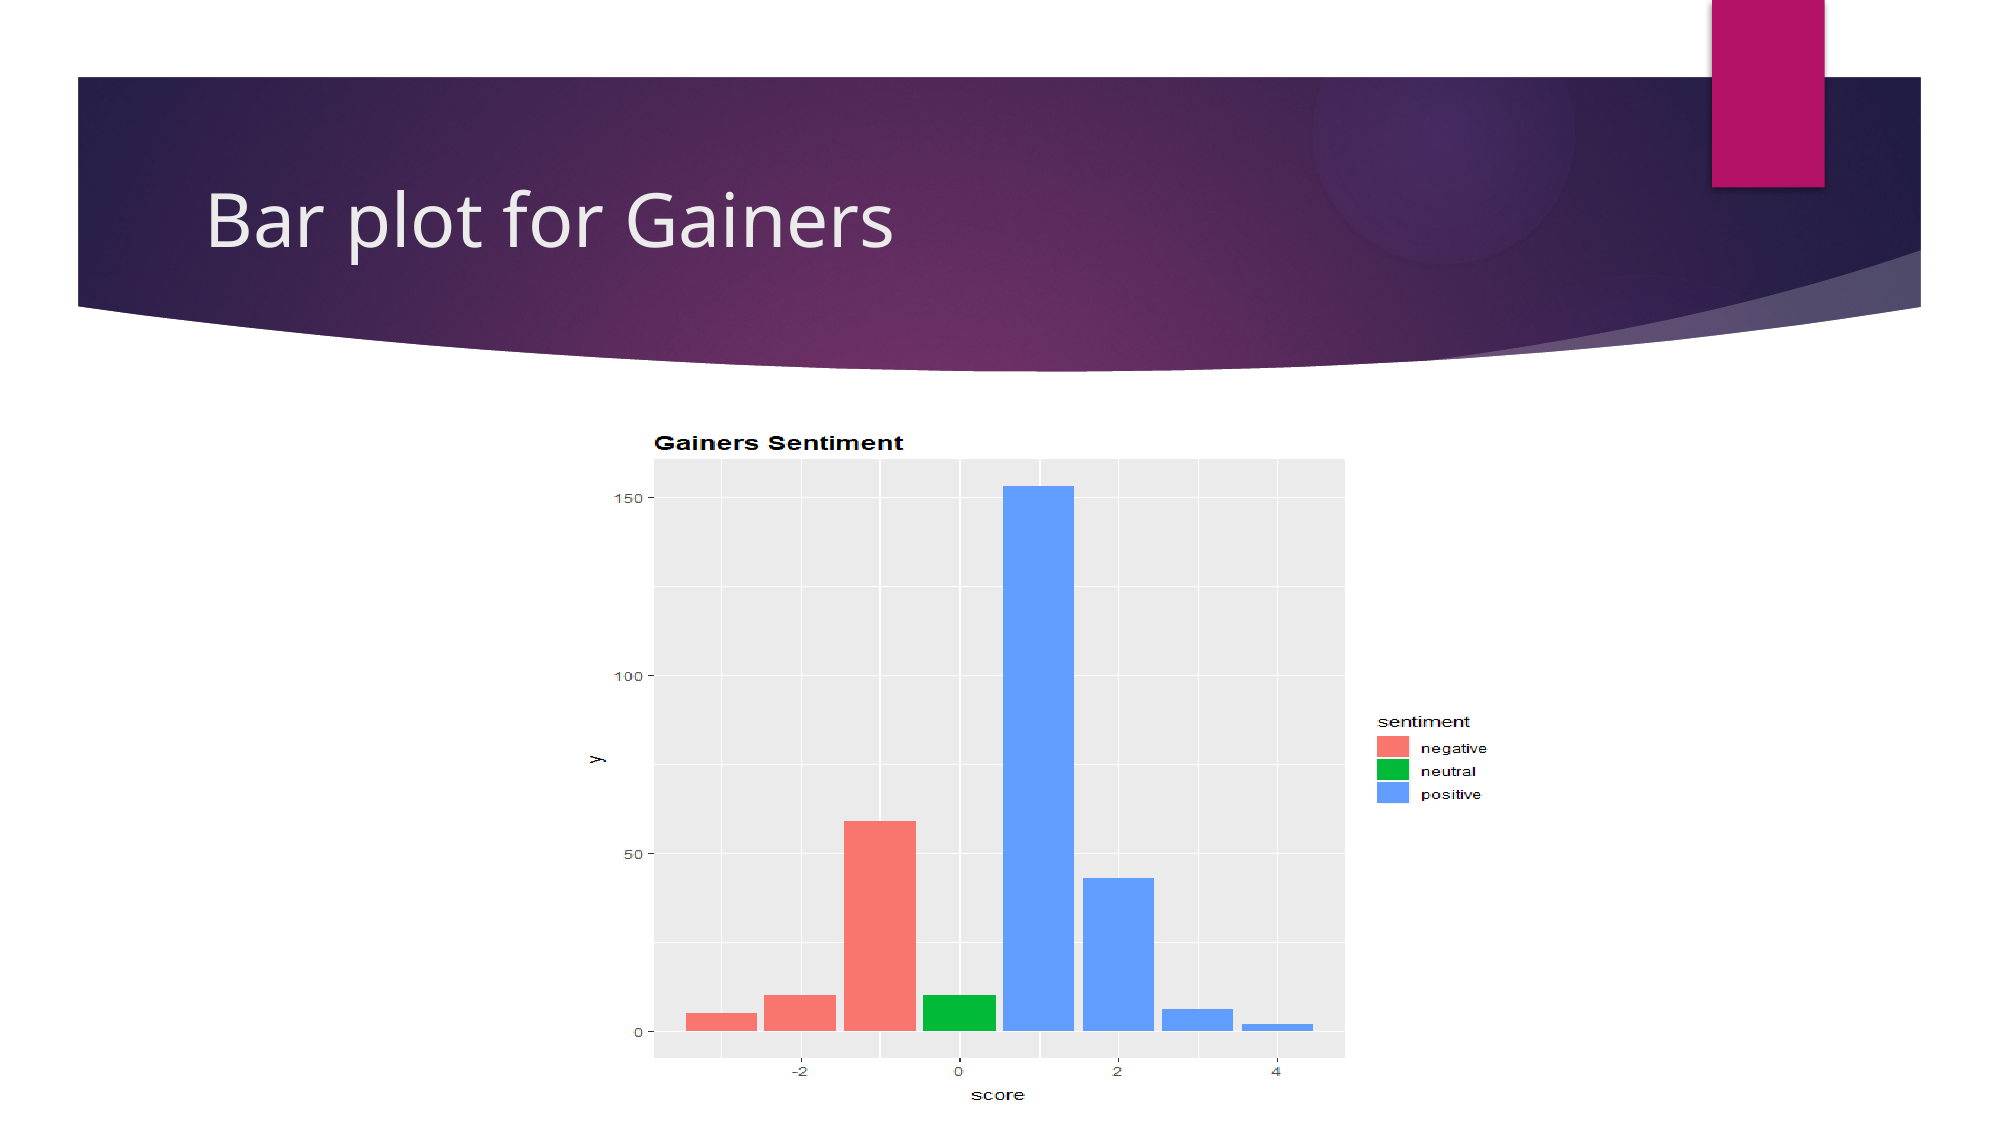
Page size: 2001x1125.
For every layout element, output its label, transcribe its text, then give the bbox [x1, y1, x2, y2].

title Bar plot for Gainers [189, 159, 1627, 276]
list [576, 426, 1511, 1104]
